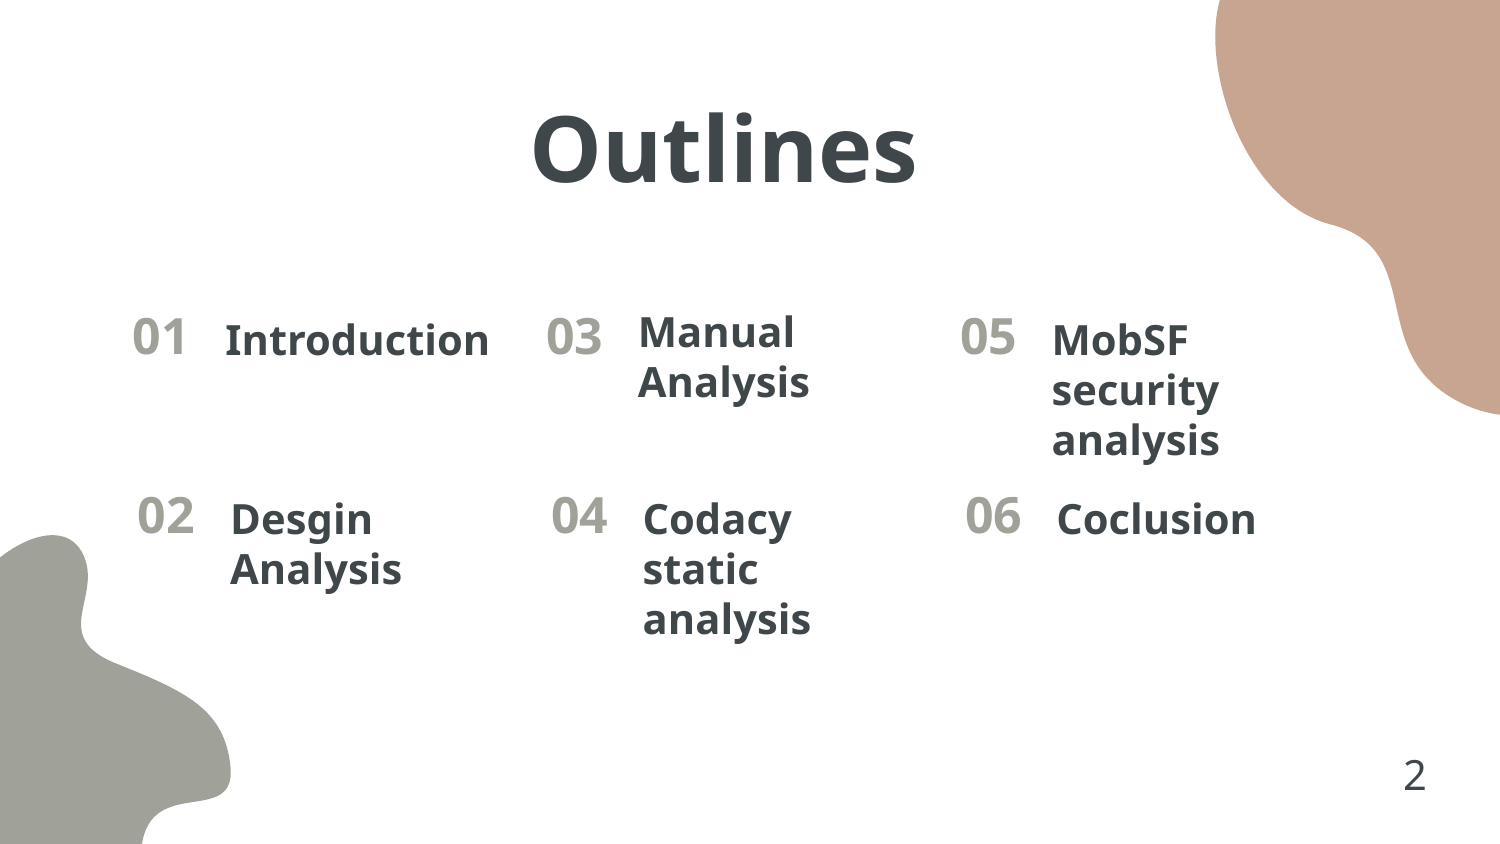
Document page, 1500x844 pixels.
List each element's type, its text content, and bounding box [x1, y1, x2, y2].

title Outlines [91, 127, 1358, 217]
subtitle Desgin Analysis [215, 477, 485, 553]
subtitle MobSF security analysis [1036, 298, 1290, 374]
title 03 [525, 298, 624, 366]
title 04 [530, 477, 629, 546]
title 06 [944, 477, 1043, 546]
title 05 [939, 298, 1038, 366]
subtitle Manual Analysis [622, 290, 939, 404]
subtitle Coclusion [1041, 477, 1358, 553]
subtitle Introduction [210, 298, 526, 374]
title 02 [116, 477, 215, 546]
title 01 [112, 298, 210, 366]
text_box 2 [1381, 744, 1450, 803]
subtitle Codacy static analysis [627, 477, 898, 553]
